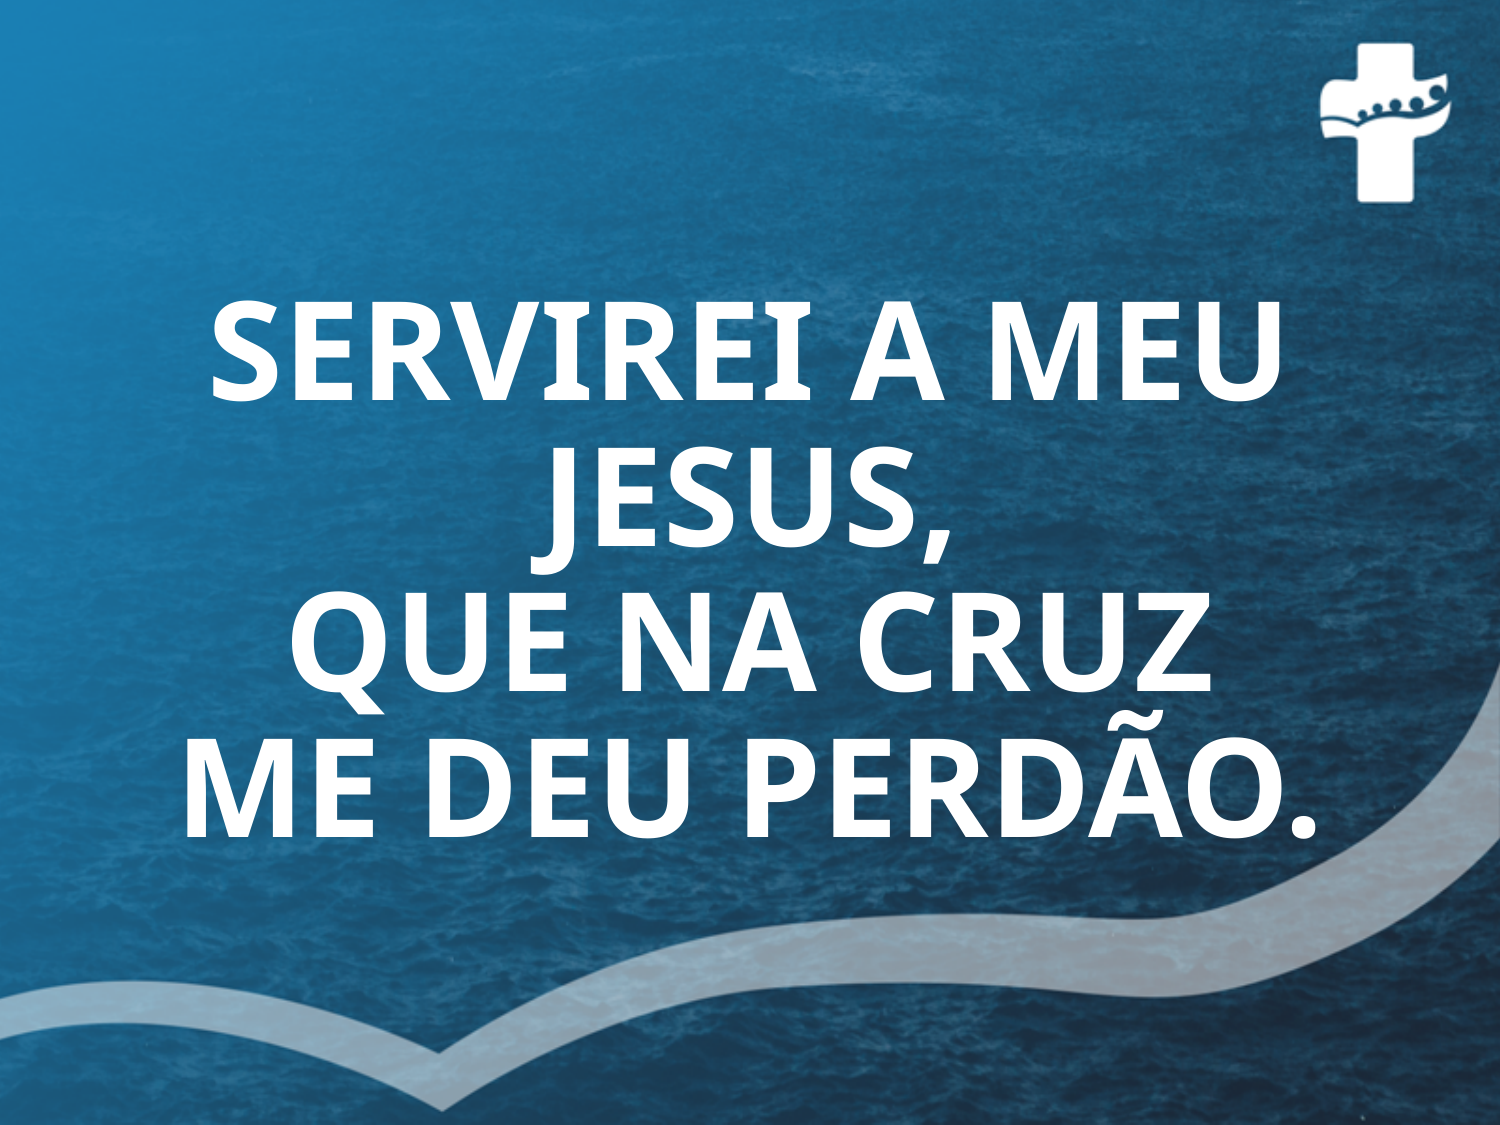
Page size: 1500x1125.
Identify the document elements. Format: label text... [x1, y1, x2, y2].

title SERVIREI A MEU JESUS, QUE NA CRUZ ME DEU PERDÃO. [0, 479, 1500, 668]
picture [0, 668, 1500, 1125]
picture [0, 0, 1500, 479]
